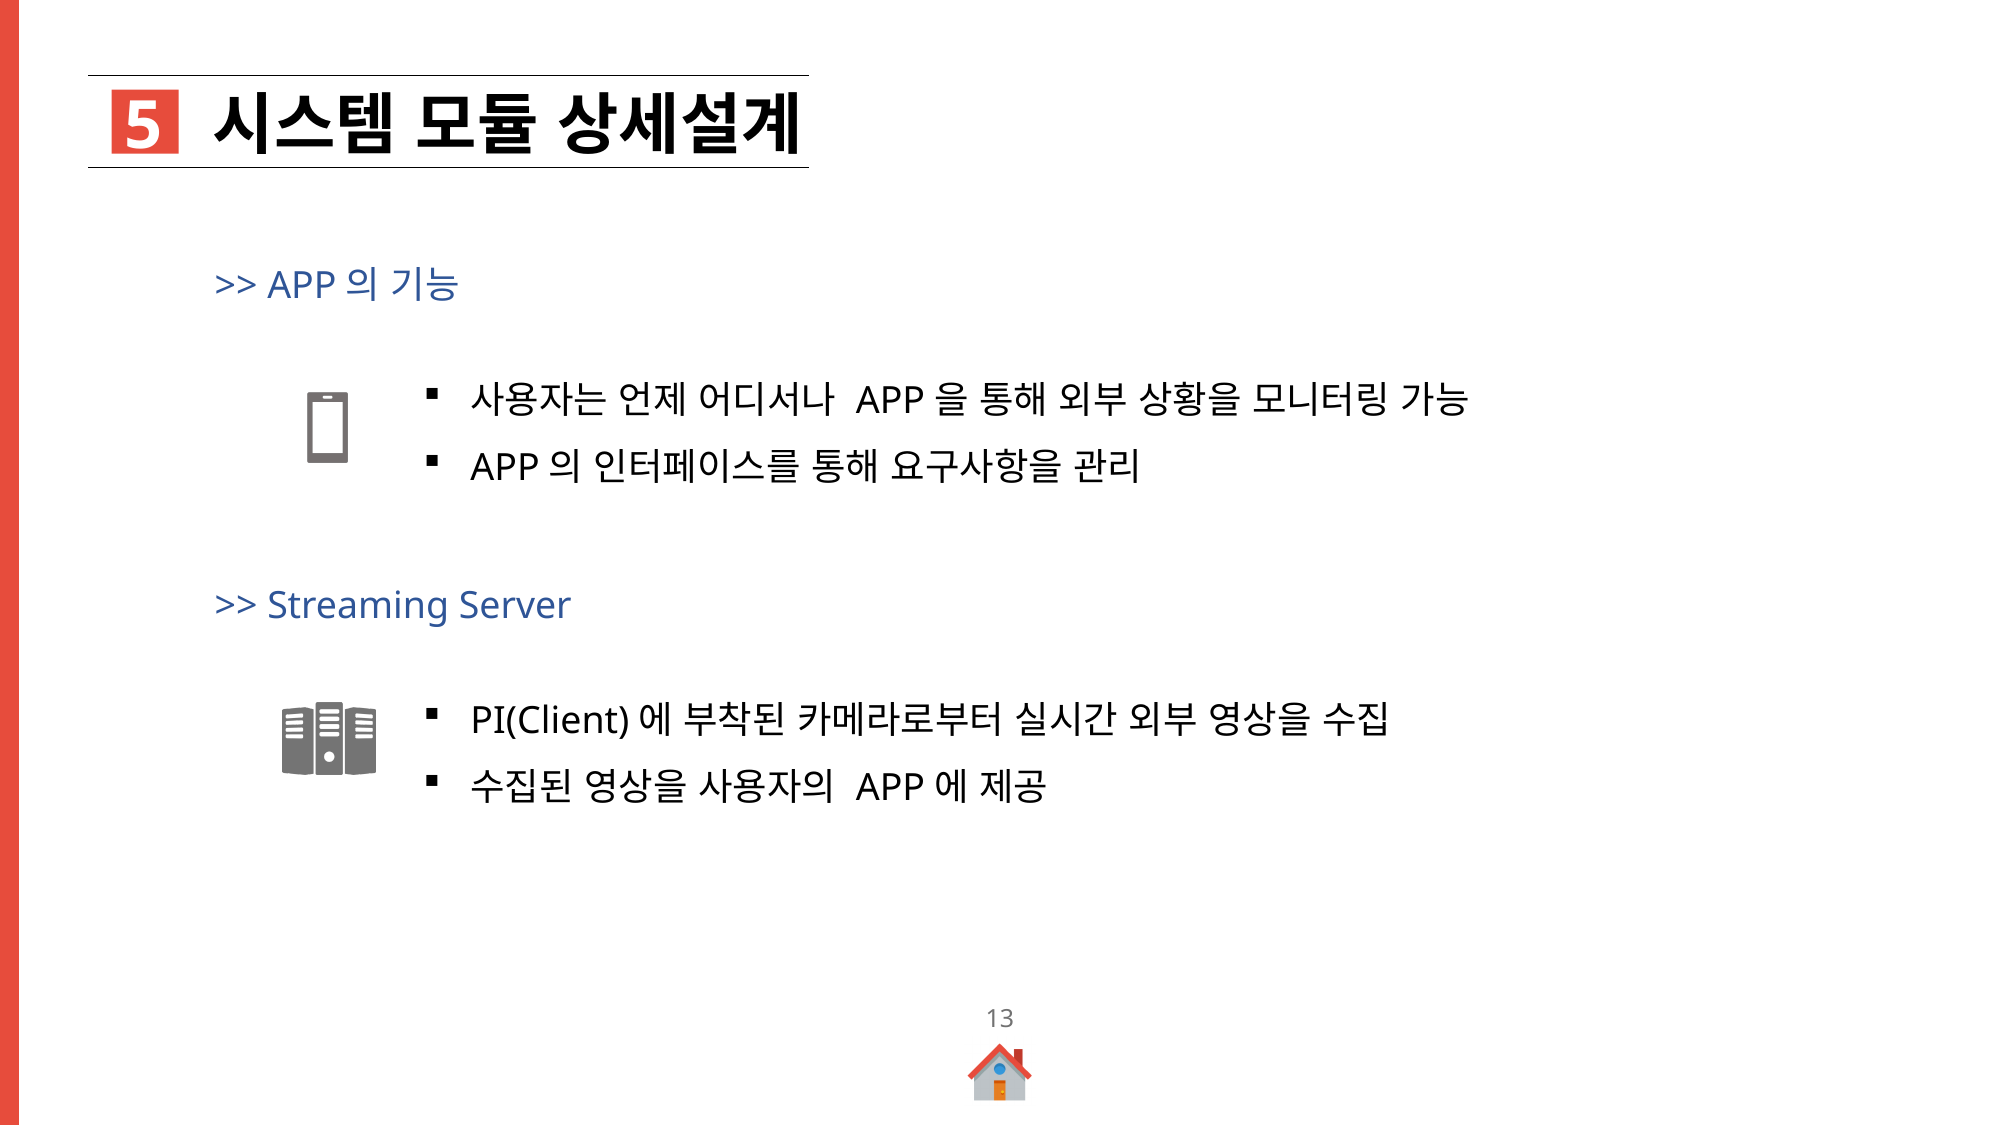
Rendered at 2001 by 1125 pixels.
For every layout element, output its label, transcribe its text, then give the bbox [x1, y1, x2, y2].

text_box PI(Client)에 부착된 카메라로부터 실시간 외부 영상을 수집 수집된 영상을 사용자의 APP에 제공 [408, 665, 1751, 816]
text_box >> APP의 기능 [199, 254, 1079, 314]
text_box [0, 0, 20, 1125]
picture [282, 702, 376, 775]
text_box >> Streaming Server [199, 573, 1079, 634]
slide_number 13 [774, 990, 1225, 1050]
picture [287, 389, 368, 466]
text_box 5 시스템 모듈 상세설계 [109, 75, 929, 170]
picture [964, 1036, 1036, 1106]
text_box 사용자는 언제 어디서나 APP을 통해 외부 상황을 모니터링 가능 APP의 인터페이스를 통해 요구사항을 관리 [408, 345, 2000, 496]
